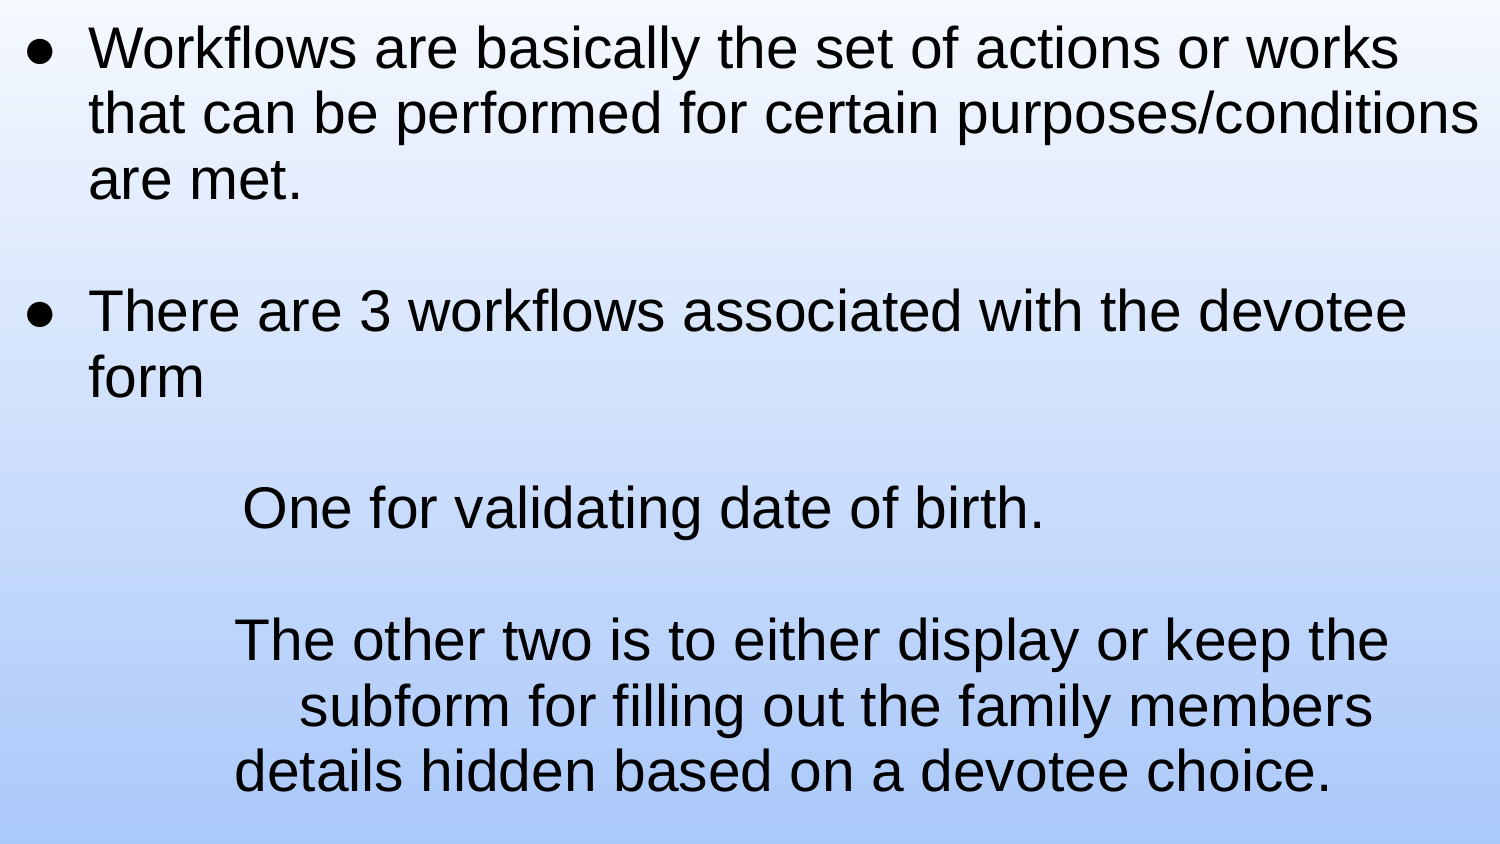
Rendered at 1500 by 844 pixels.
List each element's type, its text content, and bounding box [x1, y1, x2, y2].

list Workflows are basically the set of actions or works that can be performed for certain purposes/conditions are met. There are 3 workflows associated with the devotee form One for validating date of birth. The other two is to either display or keep the subform for filling out the family members details hidden based on a devotee choice. [0, 0, 1500, 844]
